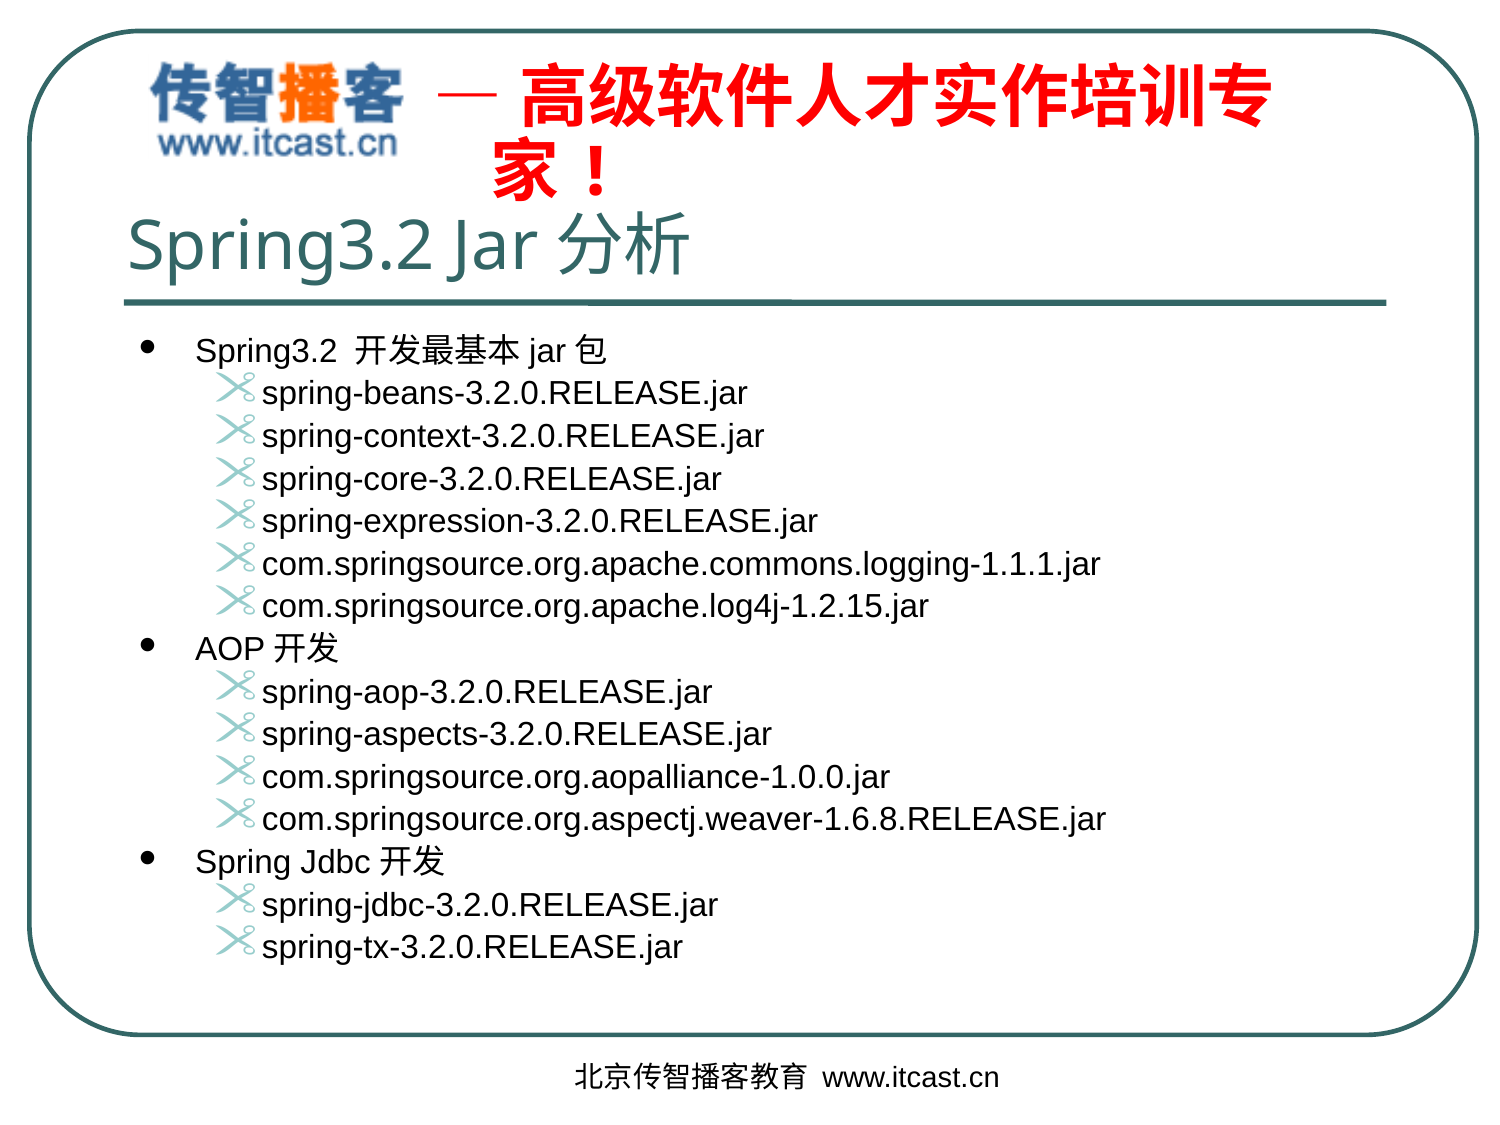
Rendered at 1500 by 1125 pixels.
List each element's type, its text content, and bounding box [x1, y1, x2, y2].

title Spring3.2 Jar分析 [112, 54, 1375, 291]
footer 北京传智播客教育 www.itcast.cn [549, 1050, 1025, 1125]
list Spring3.2 开发最基本jar包 spring-beans-3.2.0.RELEASE.jar spring-context-3.2.0.RELEASE.jar spring-core-3.2.0.RELEASE.jar spring-expression-3.2.0.RELEASE.jar com.springsource.org.apache.commons.logging-1.1.1.jar com.springsource.org.apache.log4j-1.2.15.jar AOP开发 spring-aop-3.2.0.RELEASE.jar spring-aspects-3.2.0.RELEASE.jar com.springsource.org.aopalliance-1.0.0.jar com.springsource.org.aspectj.weaver-1.6.8.RELEASE.jar Spring Jdbc开发 spring-jdbc-3.2.0.RELEASE.jar spring-tx-3.2.0.RELEASE.jar [123, 326, 1387, 999]
